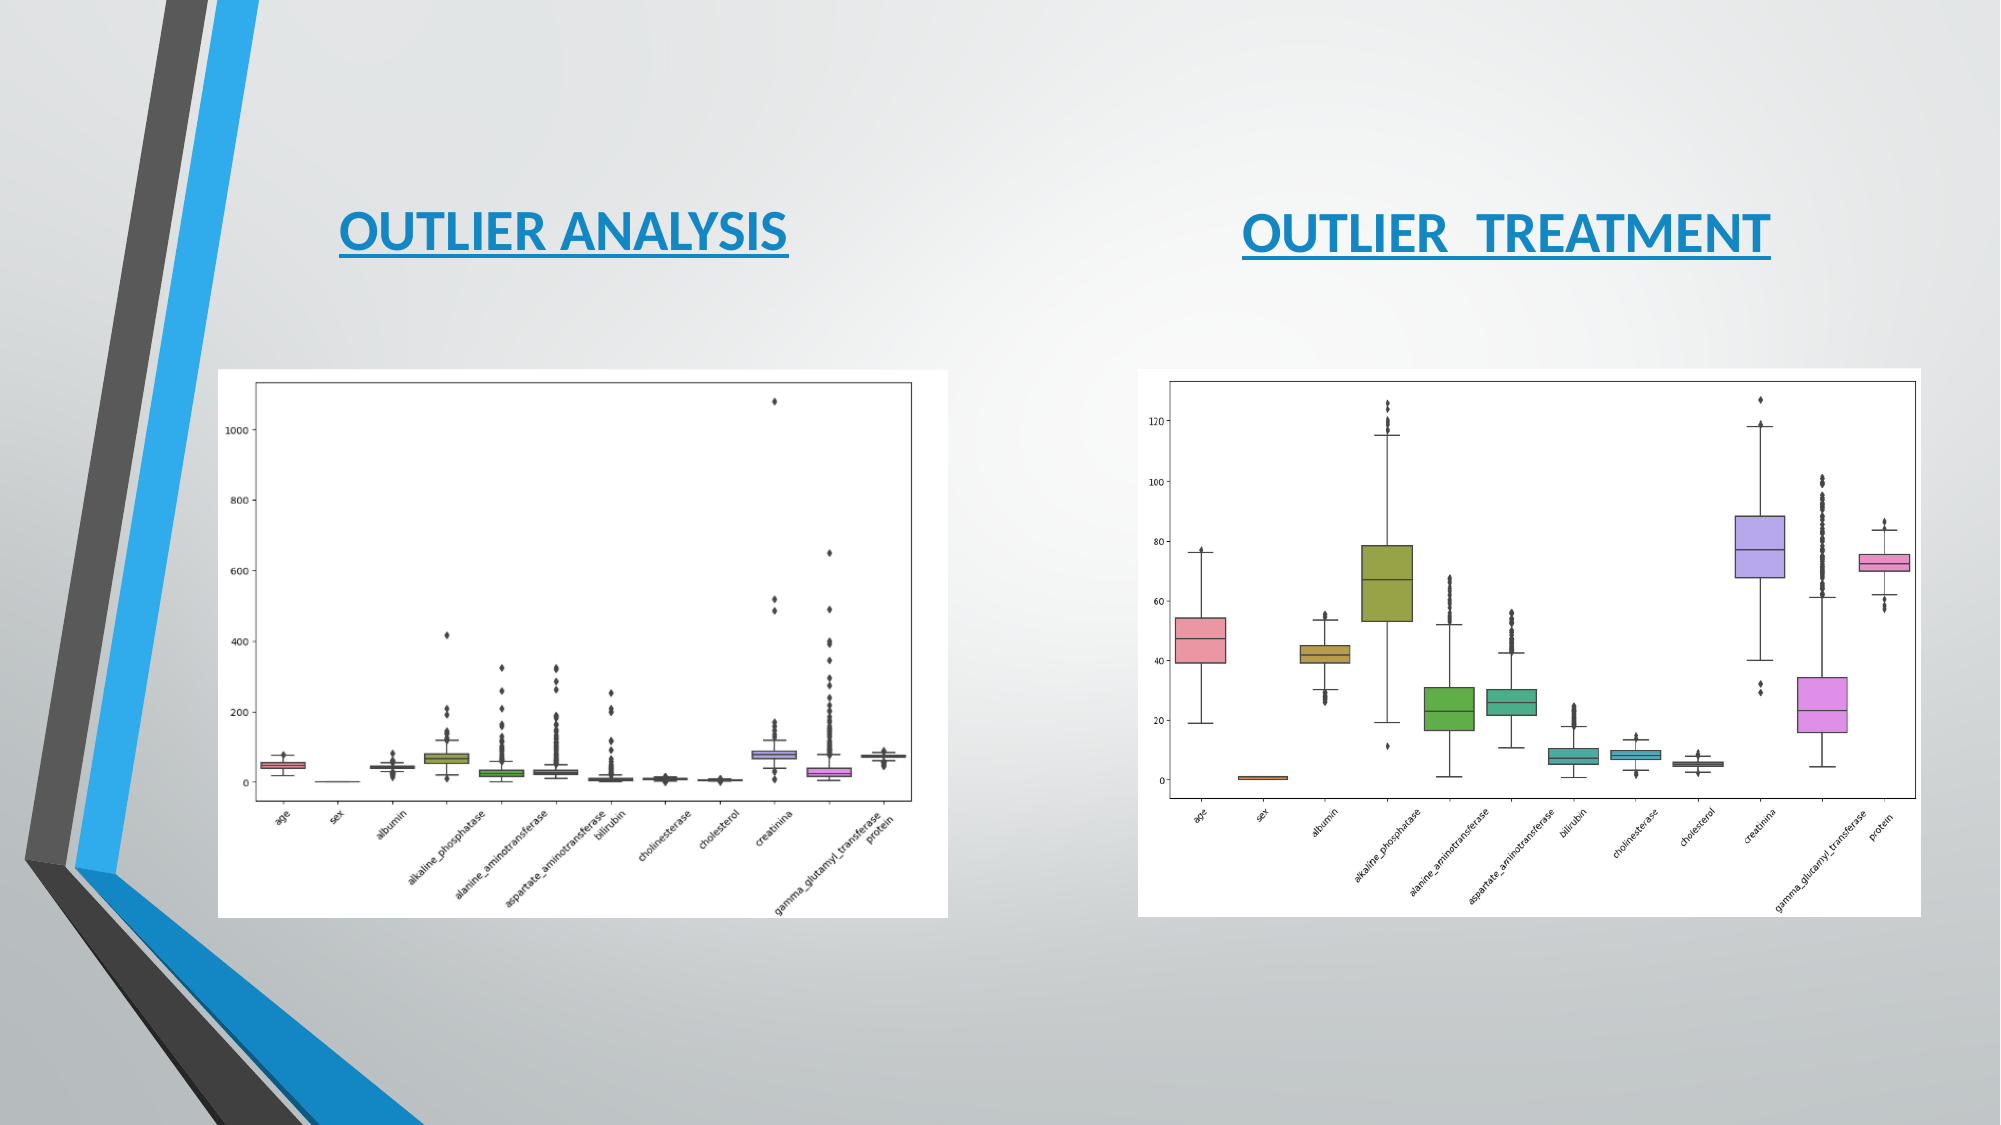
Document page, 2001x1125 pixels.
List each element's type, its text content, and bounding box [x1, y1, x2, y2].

text_box OUTLIER ANALYSIS [324, 174, 816, 270]
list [1138, 368, 1921, 917]
text_box OUTLIER TREATMENT [1227, 186, 1787, 272]
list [217, 369, 949, 918]
